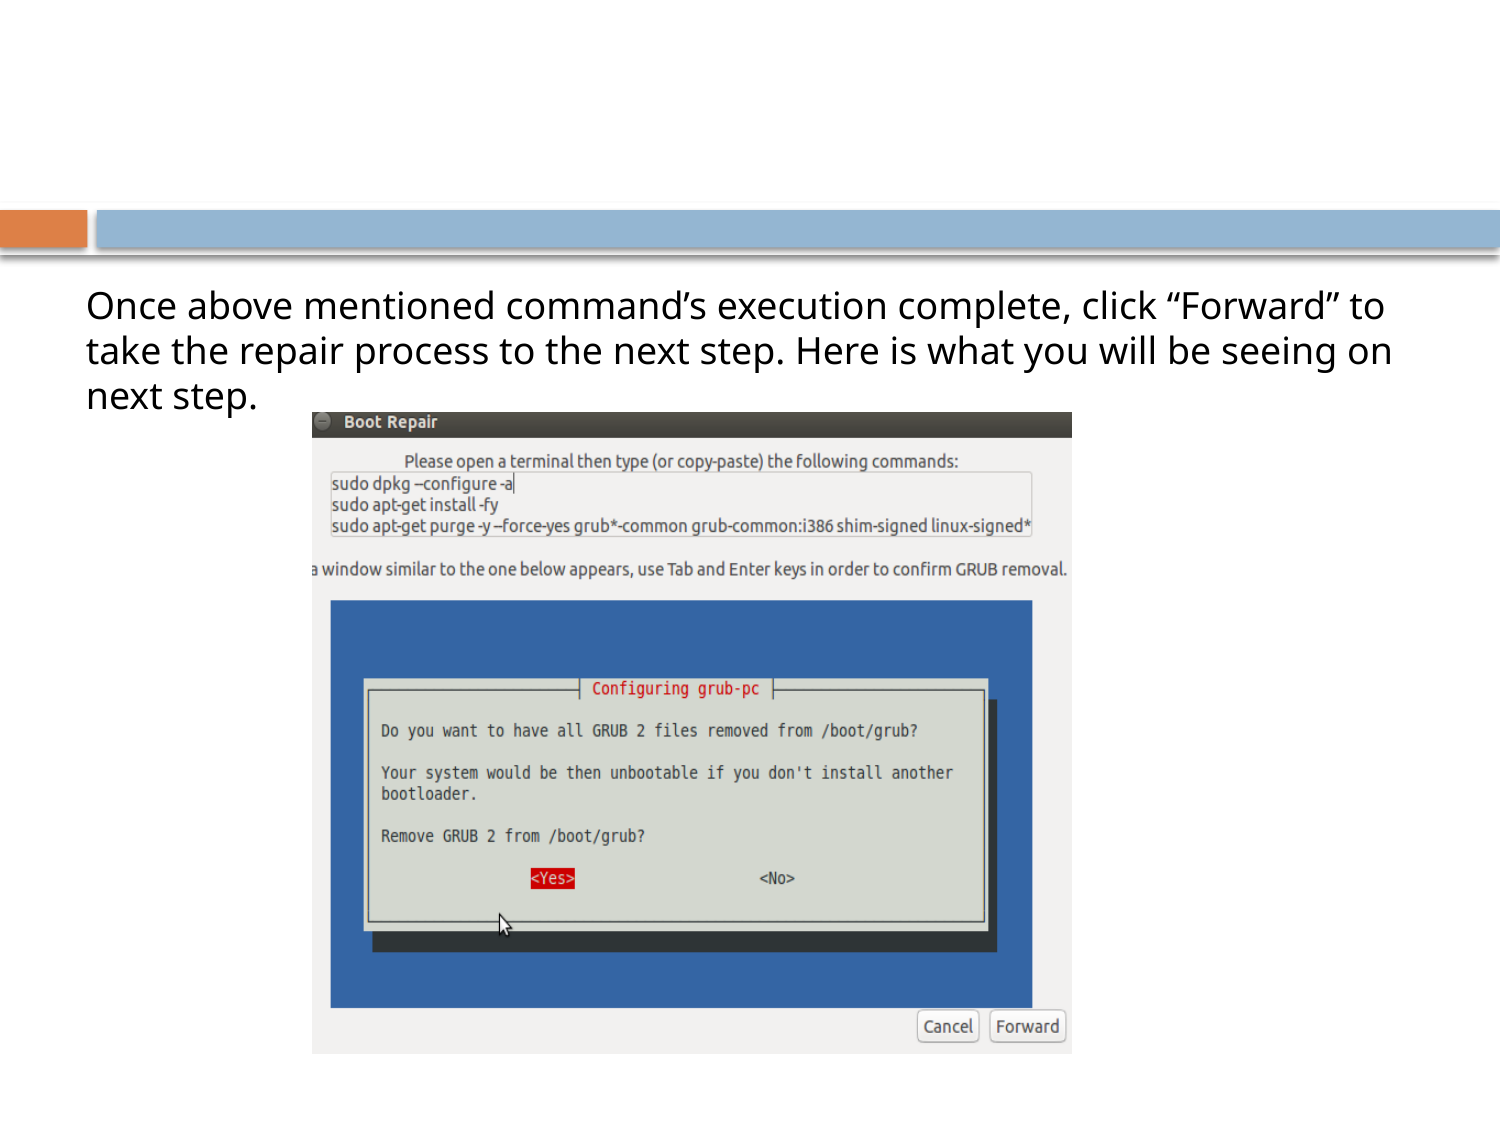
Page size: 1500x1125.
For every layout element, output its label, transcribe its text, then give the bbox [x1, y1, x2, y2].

text_box Once above mentioned command’s execution complete, click “Forward” to take the repair process to the next step. Here is what you will be seeing on next step. [71, 274, 1422, 425]
picture [312, 412, 1073, 1055]
